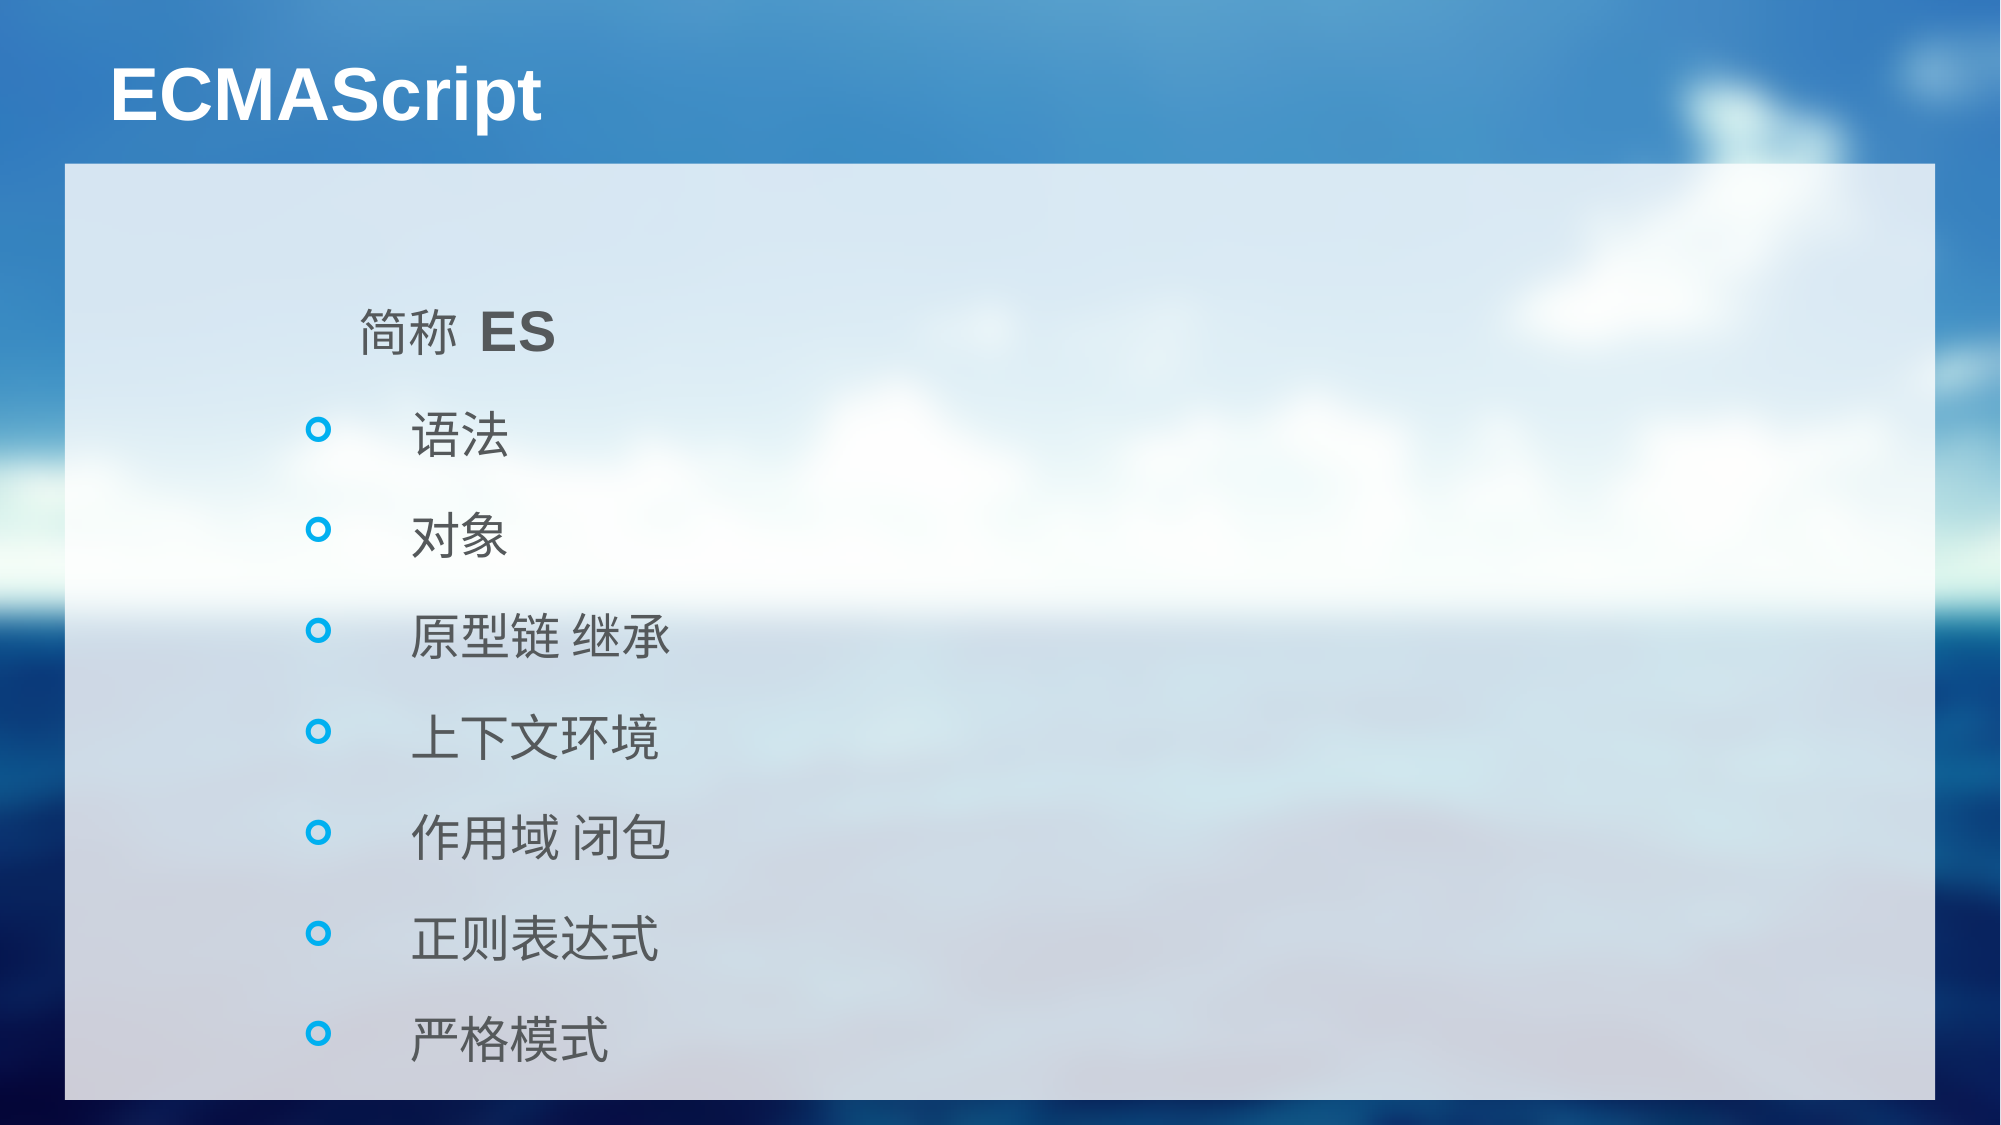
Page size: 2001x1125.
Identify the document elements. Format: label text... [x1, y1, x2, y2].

picture [0, 0, 2001, 1125]
list 简称 ES 语法 对象 原型链 继承 上下文环境 作用域 闭包 正则表达式 严格模式 [288, 252, 1891, 1081]
title ECMAScript [94, 29, 1906, 145]
